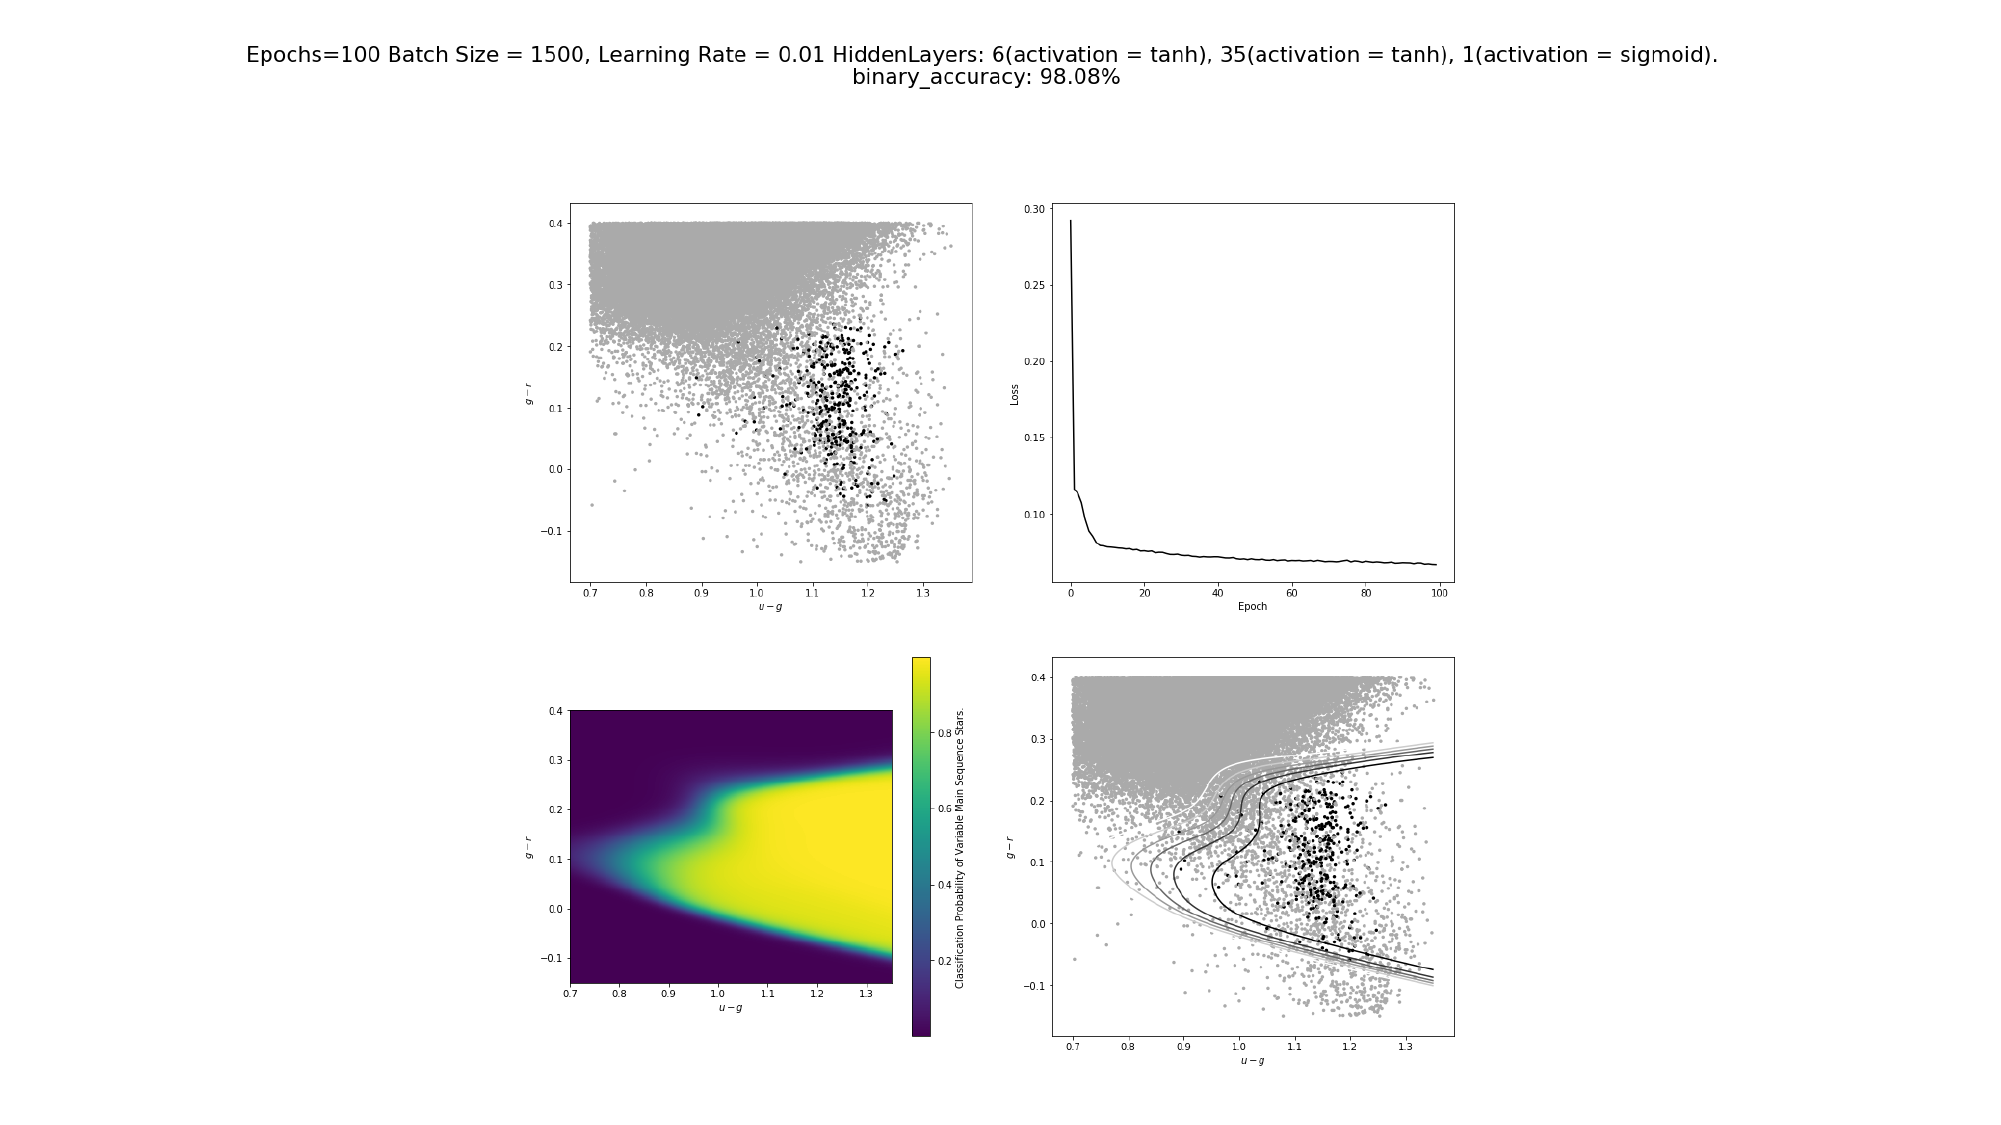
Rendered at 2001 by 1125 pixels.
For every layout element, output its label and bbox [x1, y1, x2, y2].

picture [238, 40, 1732, 1074]
